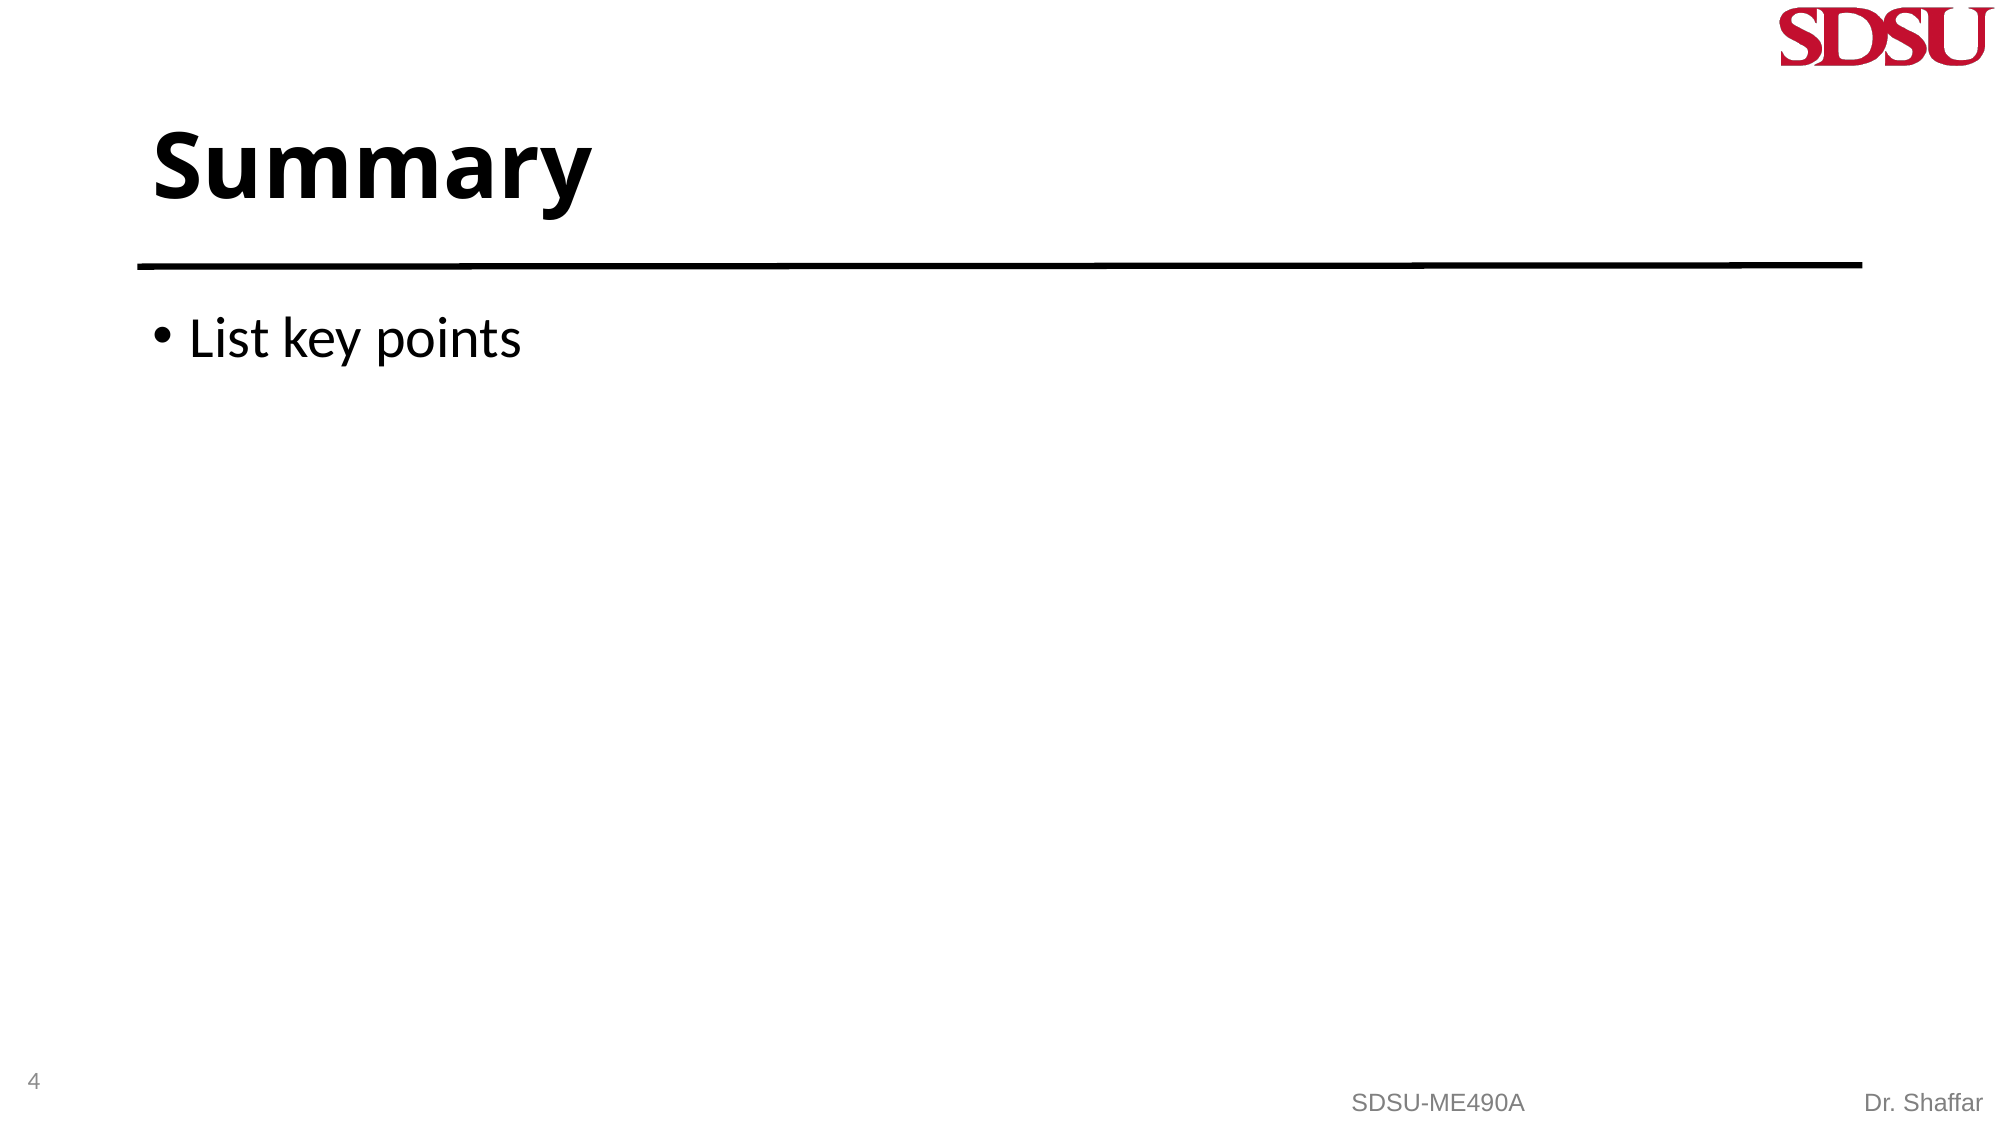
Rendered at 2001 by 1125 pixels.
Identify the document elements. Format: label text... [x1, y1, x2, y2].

title Summary [137, 59, 1863, 278]
picture [1772, 0, 1998, 72]
list List key points [137, 299, 1863, 1014]
